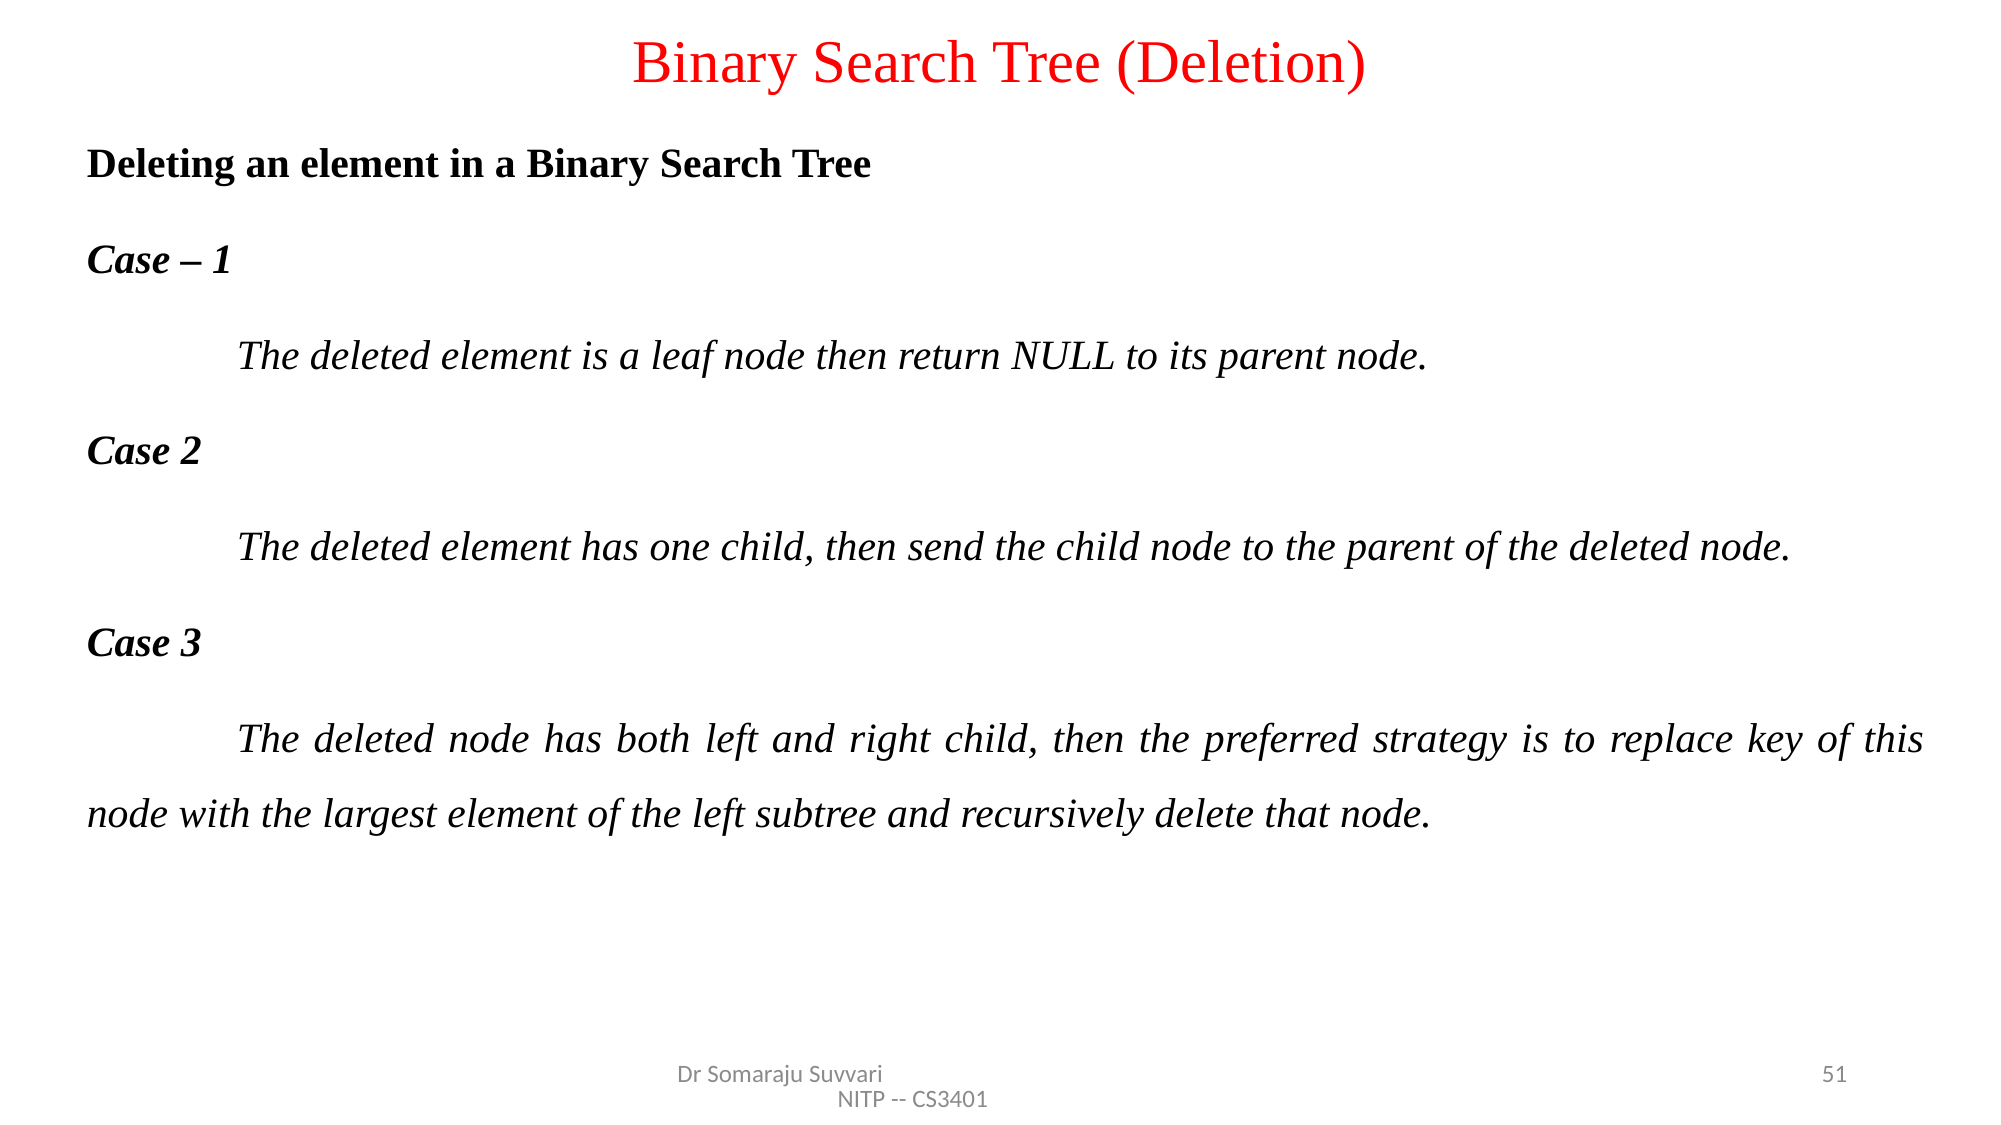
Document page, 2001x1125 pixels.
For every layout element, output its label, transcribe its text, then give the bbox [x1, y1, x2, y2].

footer Dr Somaraju Suvvari NITP -- CS3401 [662, 1042, 1338, 1103]
title Binary Search Tree (Deletion) [137, 22, 1863, 103]
slide_number 51 [1412, 1042, 1863, 1103]
list Deleting an element in a Binary Search Tree Case – 1 The deleted element is a leaf node then return NULL to its parent node. Case 2 The deleted element has one child, then send the child node to the parent of the deleted node. Case 3 The deleted node has both left and right child, then the preferred strategy is to replace key of this node with the largest element of the left subtree and recursively delete that node. [71, 103, 1941, 1014]
